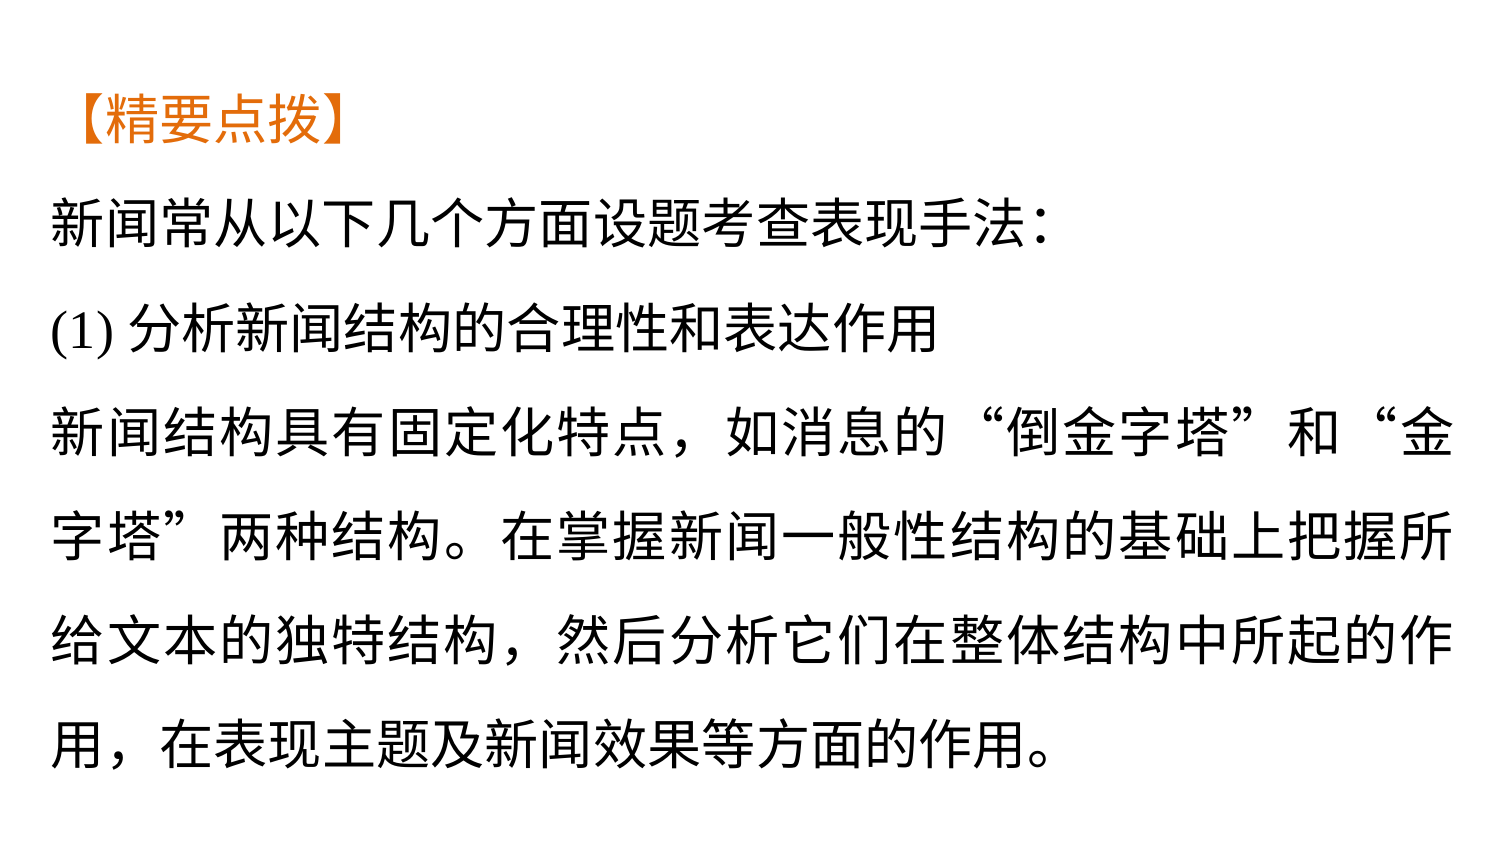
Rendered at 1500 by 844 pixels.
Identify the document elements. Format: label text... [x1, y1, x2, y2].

text_box 【精要点拨】 新闻常从以下几个方面设题考查表现手法： (1)分析新闻结构的合理性和表达作用 新闻结构具有固定化特点，如消息的“倒金字塔”和“金字塔”两种结构。在掌握新闻一般性结构的基础上把握所给文本的独特结构，然后分析它们在整体结构中所起的作用，在表现主题及新闻效果等方面的作用。 [36, 39, 1469, 783]
